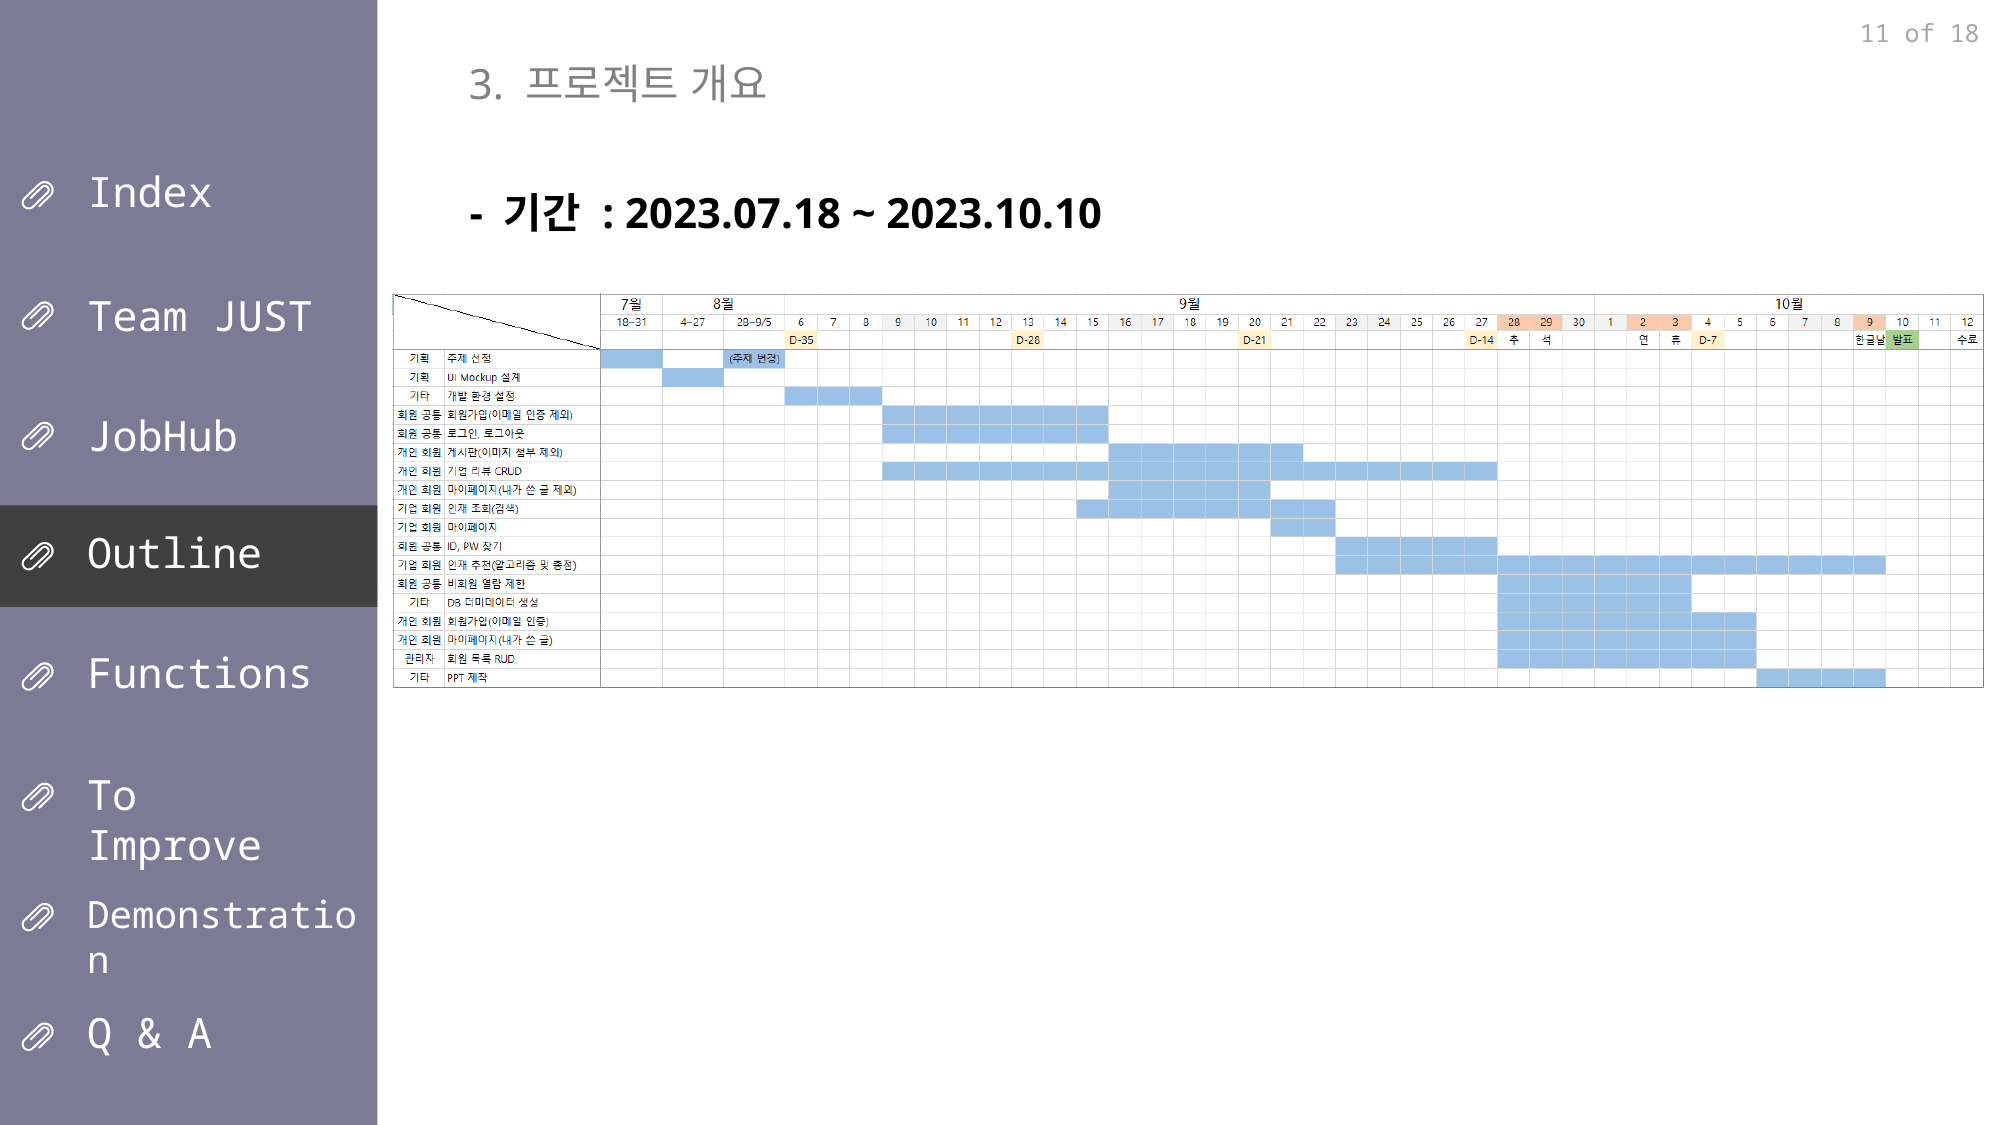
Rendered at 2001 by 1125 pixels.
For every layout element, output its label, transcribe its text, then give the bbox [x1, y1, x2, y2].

text_box [21, 301, 54, 330]
text_box Functions [72, 639, 348, 705]
text_box [21, 1022, 54, 1051]
text_box Q & A [72, 999, 347, 1065]
text_box - 기간 : 2023.07.18 ~ 2023.10.10 [454, 128, 1909, 244]
text_box [21, 782, 54, 812]
text_box Demonstration [72, 883, 386, 989]
text_box [0, 0, 378, 504]
text_box [21, 903, 54, 932]
text_box To Improve [72, 760, 347, 876]
text_box [0, 504, 378, 608]
text_box [0, 608, 378, 1125]
text_box Outline [72, 519, 347, 585]
text_box 11 of 18 [1837, 10, 2000, 56]
text_box [21, 662, 54, 691]
text_box [21, 421, 54, 451]
text_box [21, 181, 54, 210]
text_box JobHub [72, 401, 348, 467]
text_box 3. 프로젝트 개요 [454, 50, 1210, 116]
text_box [21, 542, 54, 571]
text_box Team JUST [72, 282, 348, 347]
text_box Index [72, 158, 348, 224]
picture [392, 293, 1984, 689]
